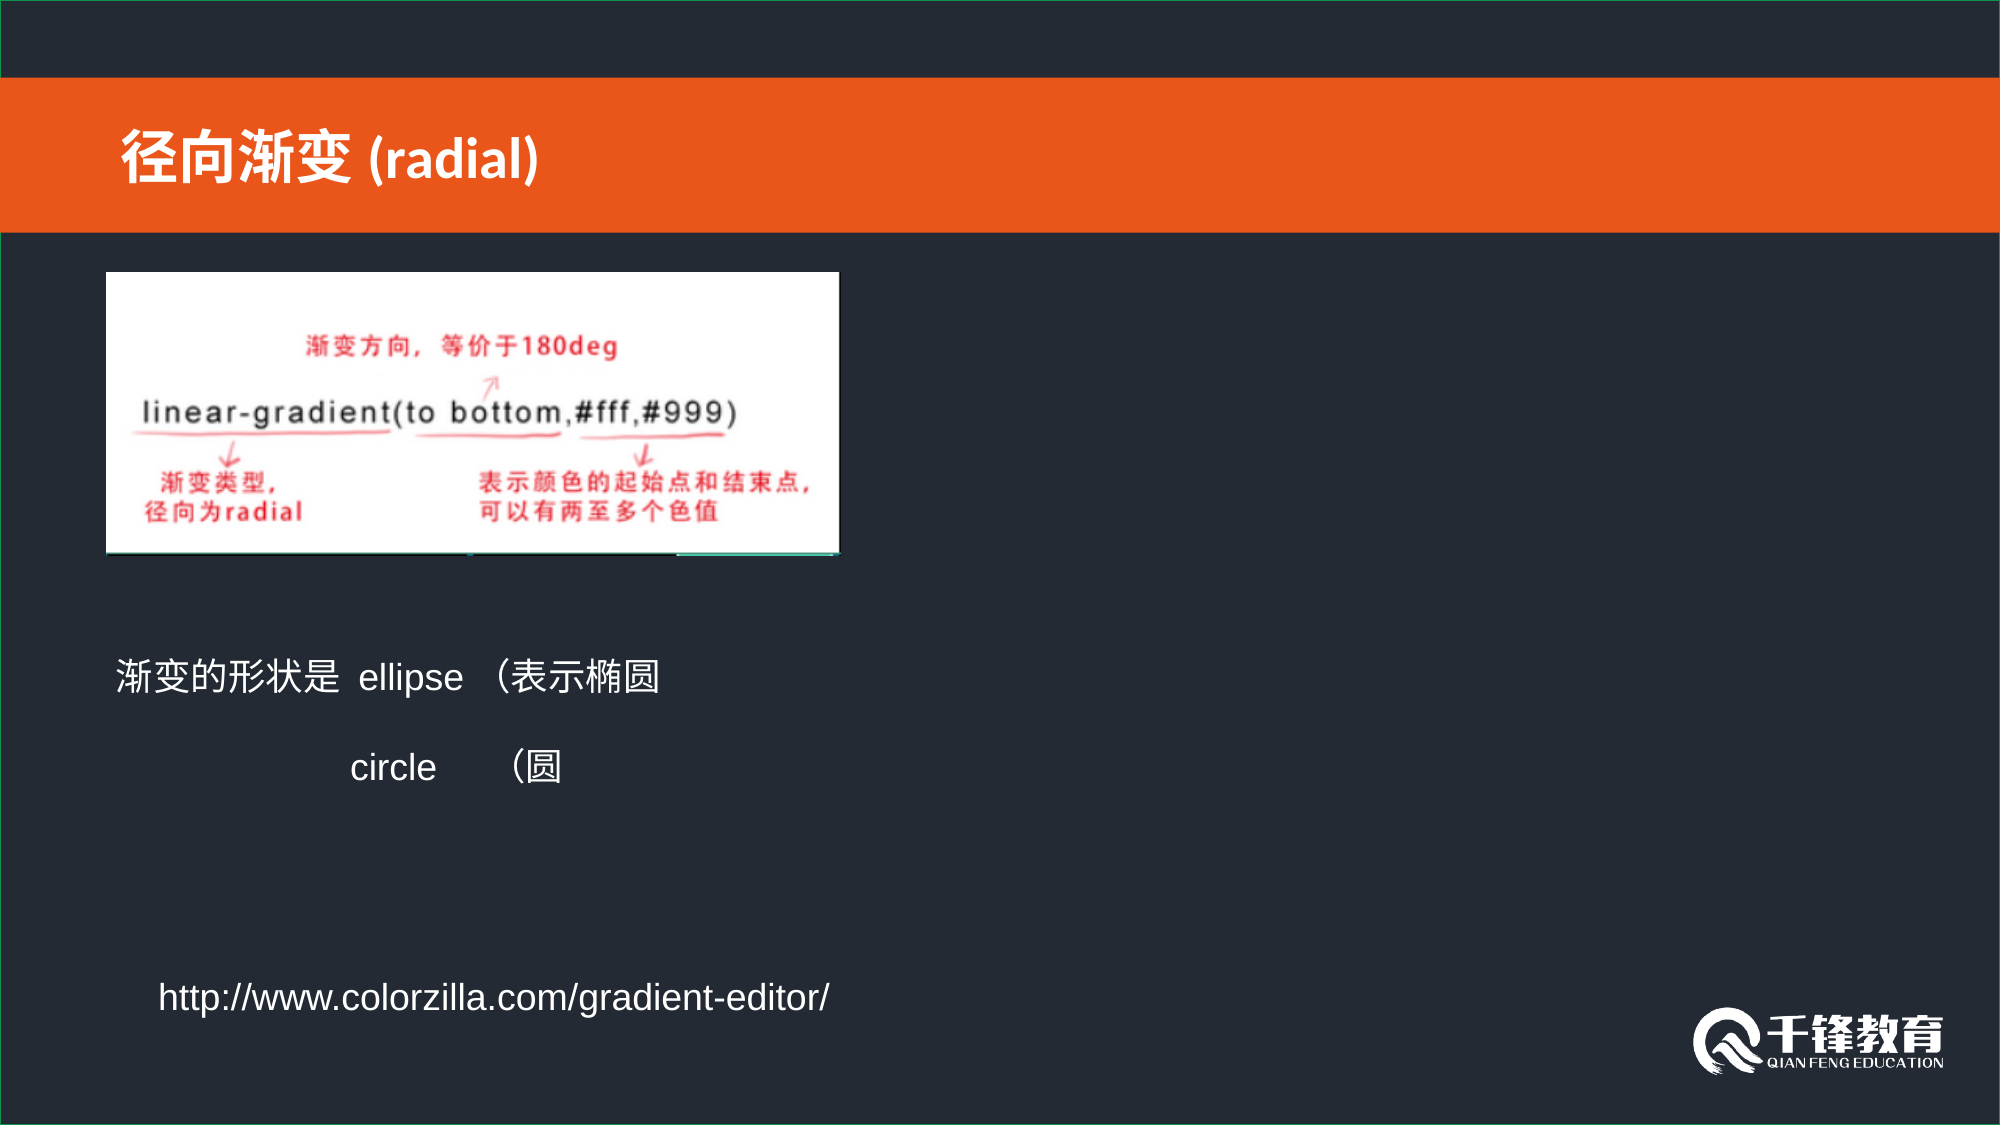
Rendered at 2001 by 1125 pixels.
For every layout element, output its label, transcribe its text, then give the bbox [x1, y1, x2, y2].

text_box [0, 77, 2000, 234]
text_box [0, 234, 2000, 1125]
picture [106, 272, 841, 556]
text_box http://www.colorzilla.com/gradient-editor/ [143, 966, 1065, 1071]
text_box 渐变的形状是 ellipse（表示椭圆 circle （圆 [101, 600, 676, 841]
picture [1691, 1002, 1948, 1080]
text_box [0, 0, 2000, 77]
text_box 径向渐变(radial) [106, 112, 809, 198]
